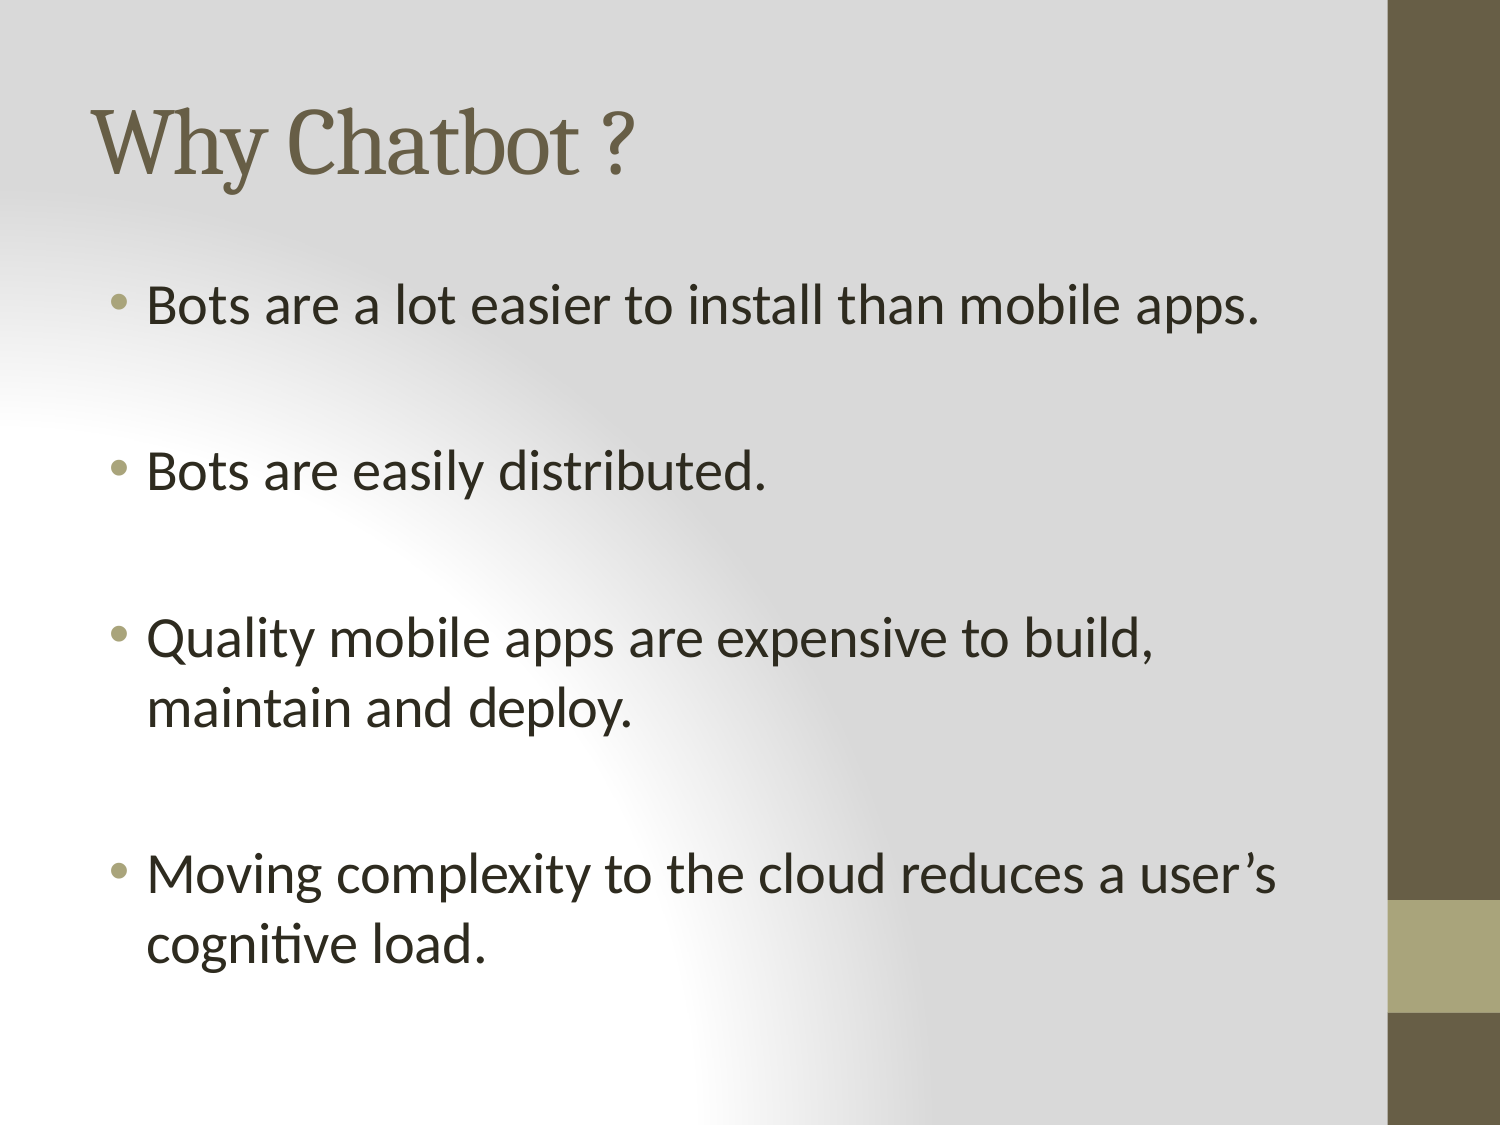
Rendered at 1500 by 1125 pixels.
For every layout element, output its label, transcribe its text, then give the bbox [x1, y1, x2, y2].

text_box Bots are a lot easier to install than mobile apps. Bots are easily distributed. Quality mobile apps are expensive to build, maintain and deploy. Moving complexity to the cloud reduces a user’s cognitive load. [106, 264, 1292, 976]
title Why Chatbot ? [87, 76, 725, 267]
picture [0, 0, 1387, 1125]
